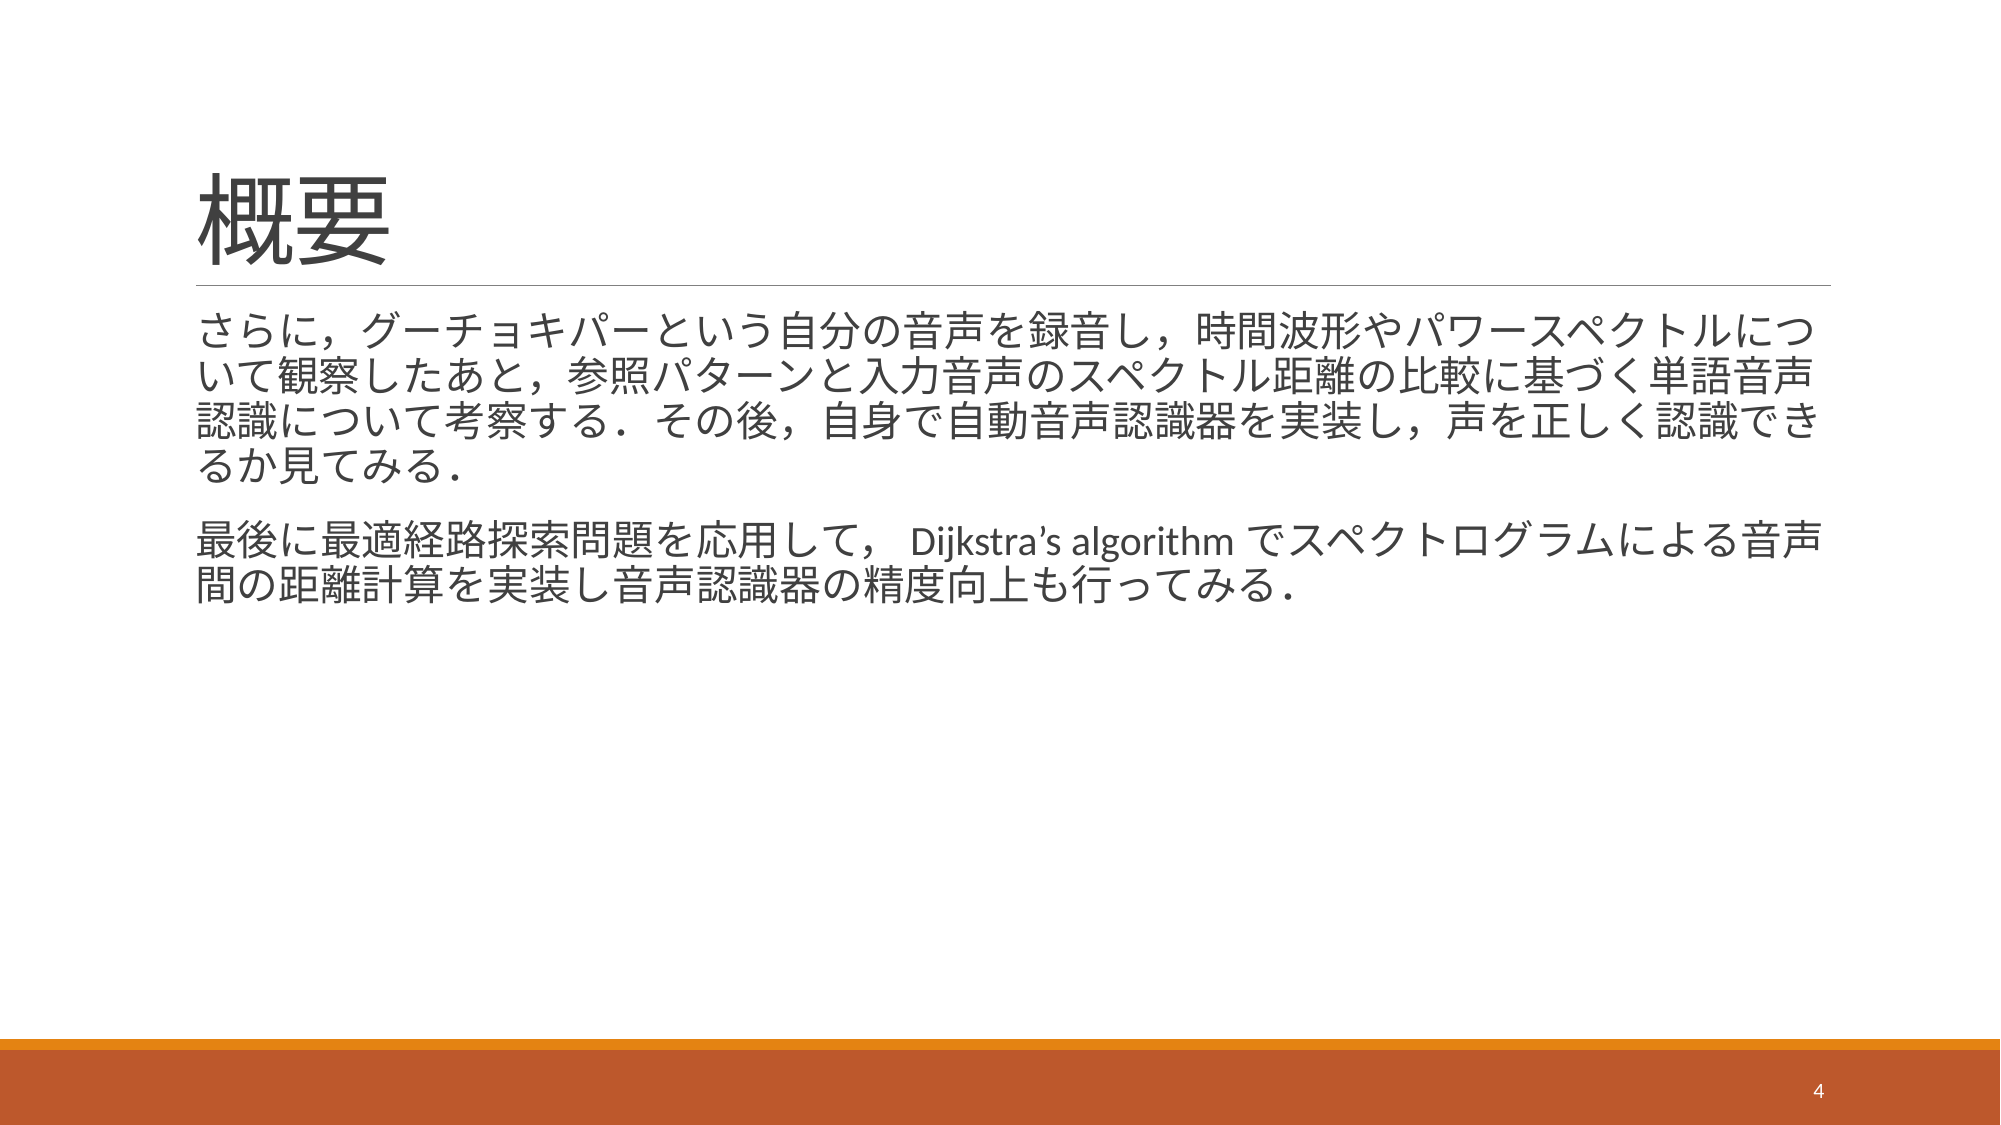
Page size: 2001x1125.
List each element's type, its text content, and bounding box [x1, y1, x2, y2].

slide_number 4 [1624, 1059, 1840, 1120]
list さらに，グーチョキパーという自分の音声を録音し，時間波形やパワースペクトルについて観察したあと，参照パターンと入力音声のスペクトル距離の比較に基づく単語音声認識について考察する．その後，自身で自動音声認識器を実装し，声を正しく認識できるか見てみる． 最後に最適経路探索問題を応用して，Dijkstra’s algorithmでスペクトログラムによる音声間の距離計算を実装し音声認識器の精度向上も行ってみる． [180, 302, 1830, 963]
title 概要 [180, 47, 1830, 285]
